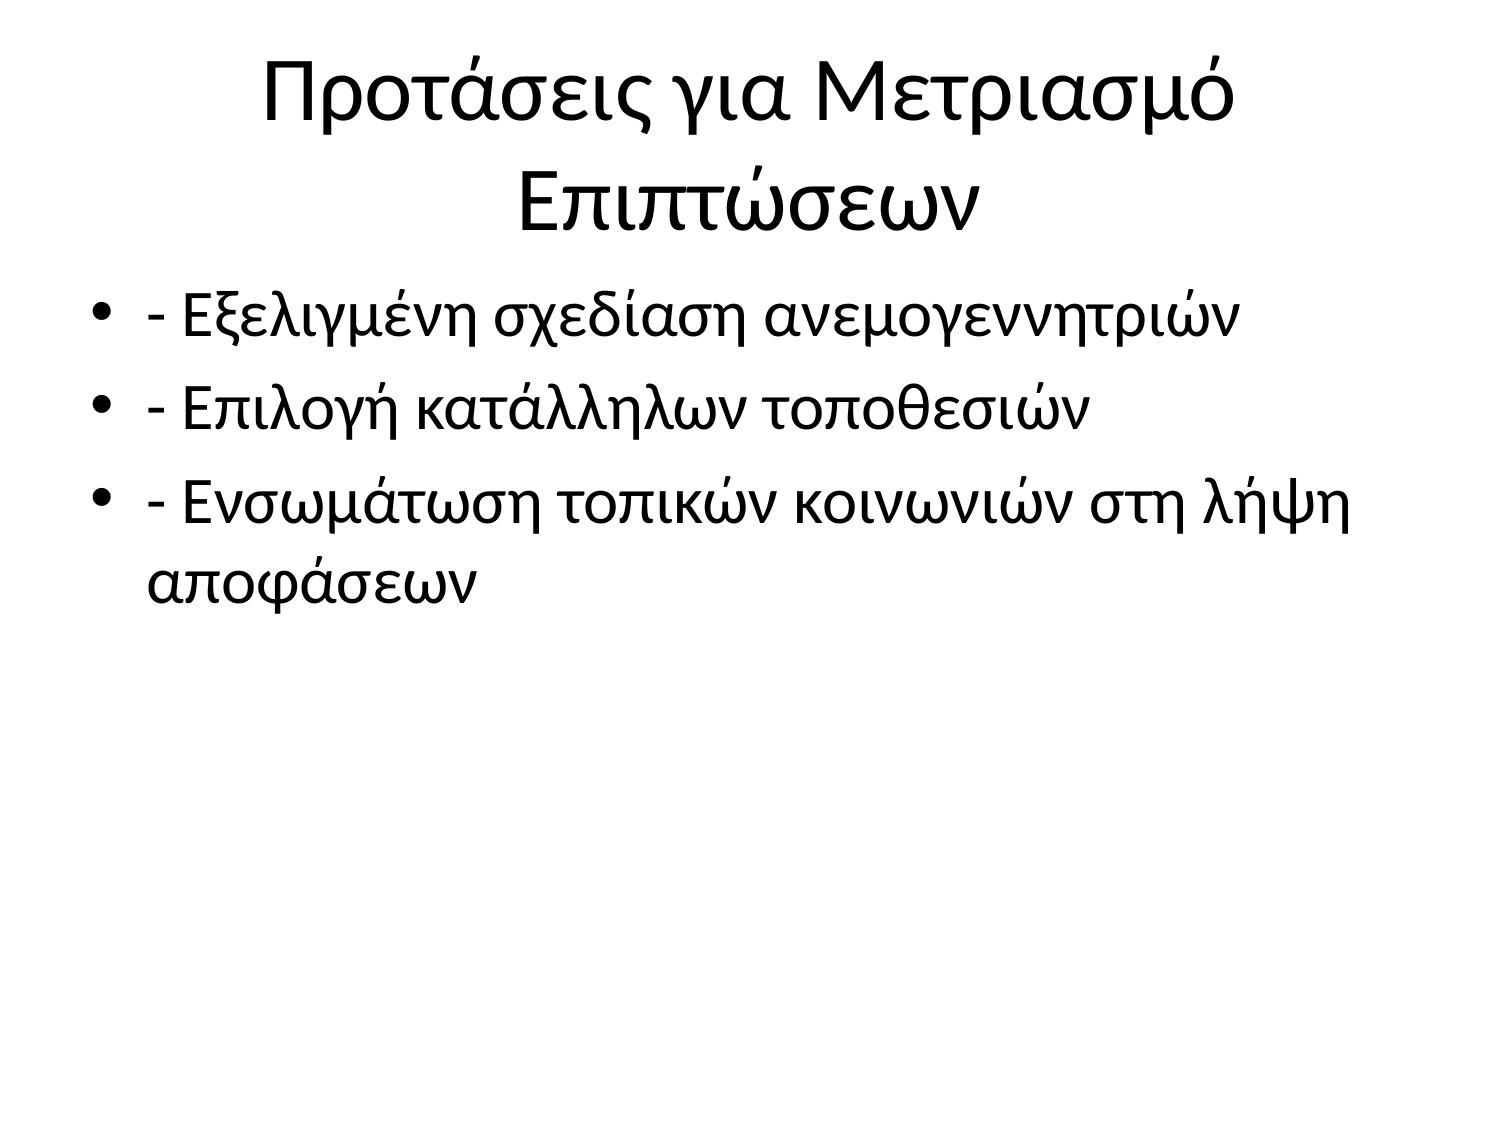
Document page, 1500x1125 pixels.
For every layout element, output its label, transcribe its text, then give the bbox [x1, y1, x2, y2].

list - Εξελιγμένη σχεδίαση ανεμογεννητριών - Επιλογή κατάλληλων τοποθεσιών - Ενσωμάτωση τοπικών κοινωνιών στη λήψη αποφάσεων [75, 262, 1425, 1005]
title Προτάσεις για Μετριασμό Επιπτώσεων [75, 45, 1425, 233]
